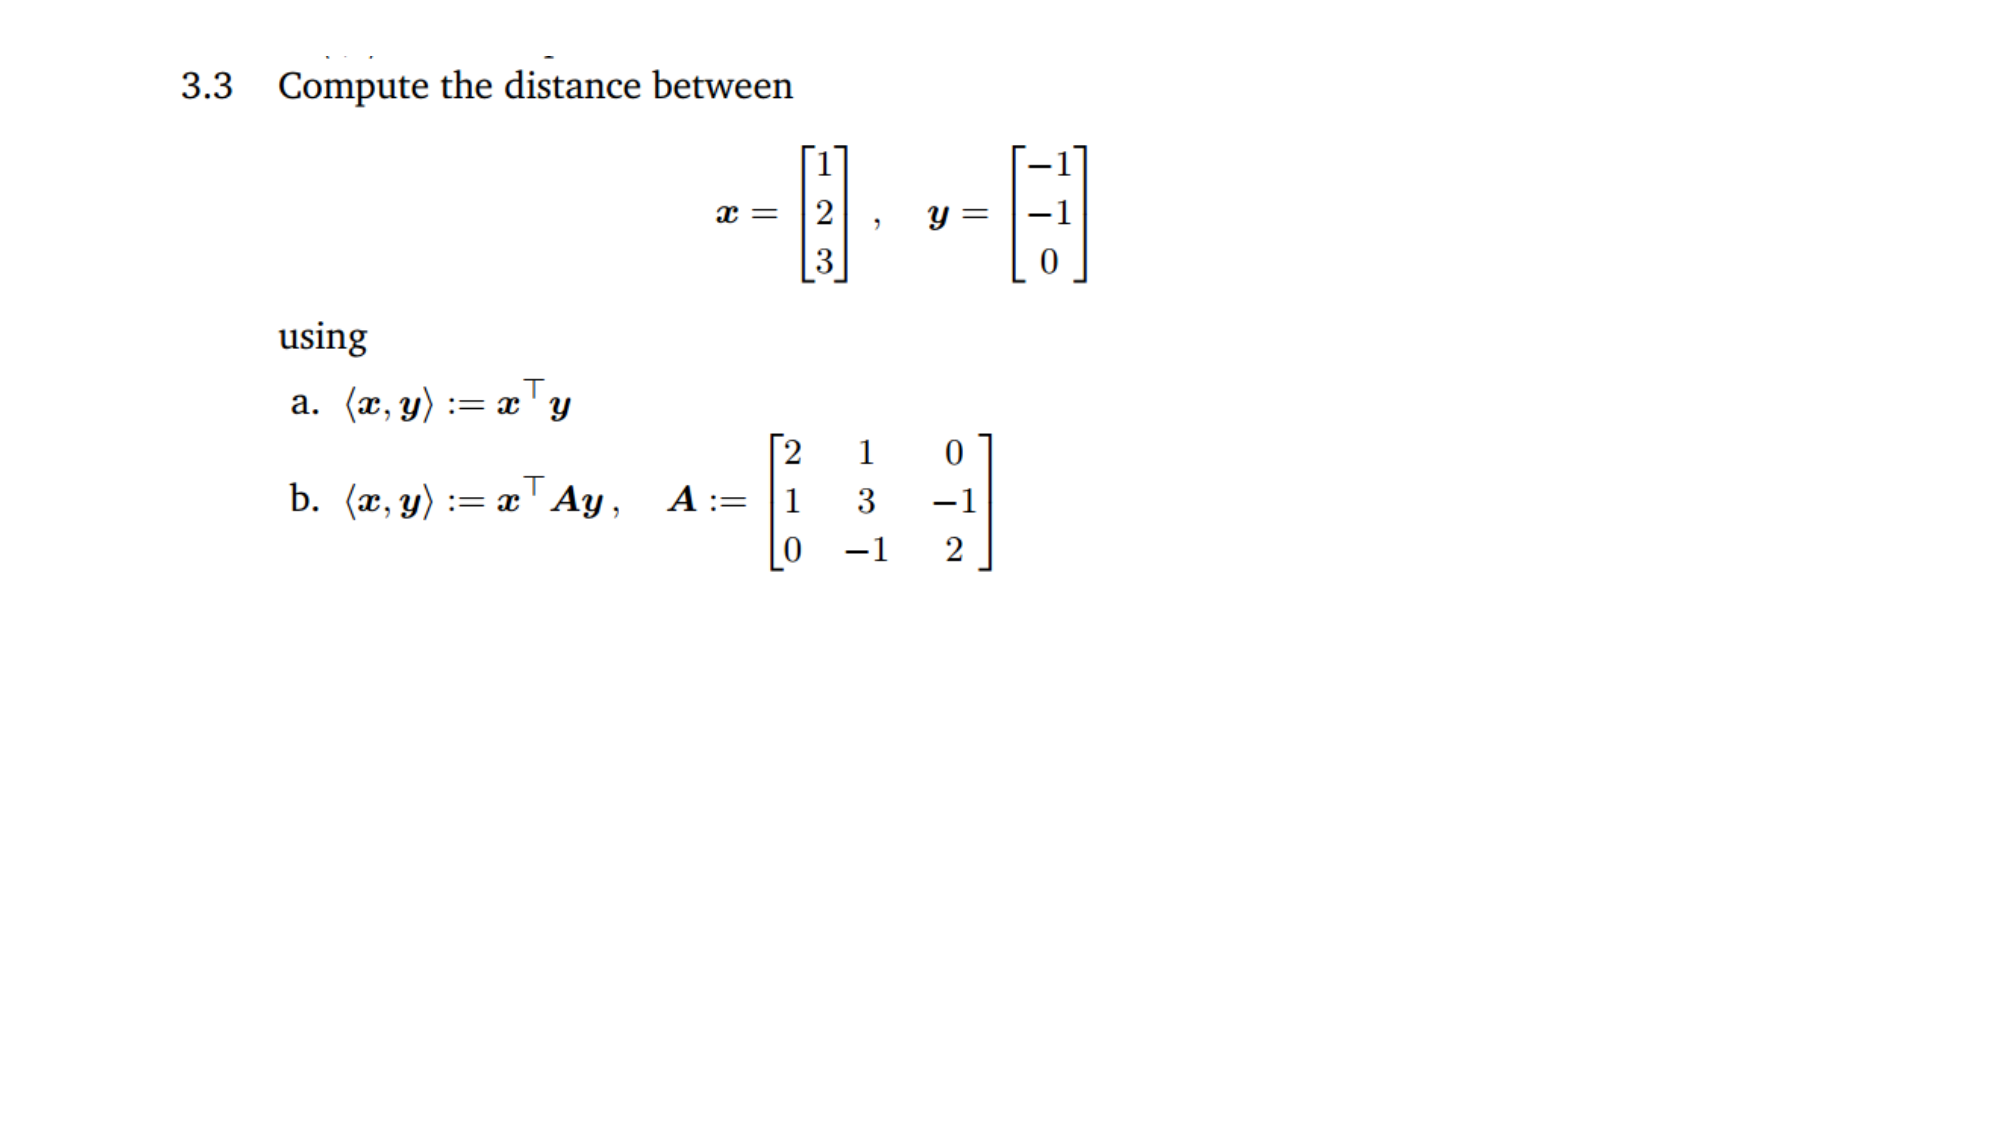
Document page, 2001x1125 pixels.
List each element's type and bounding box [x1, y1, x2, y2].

picture [169, 56, 1163, 578]
